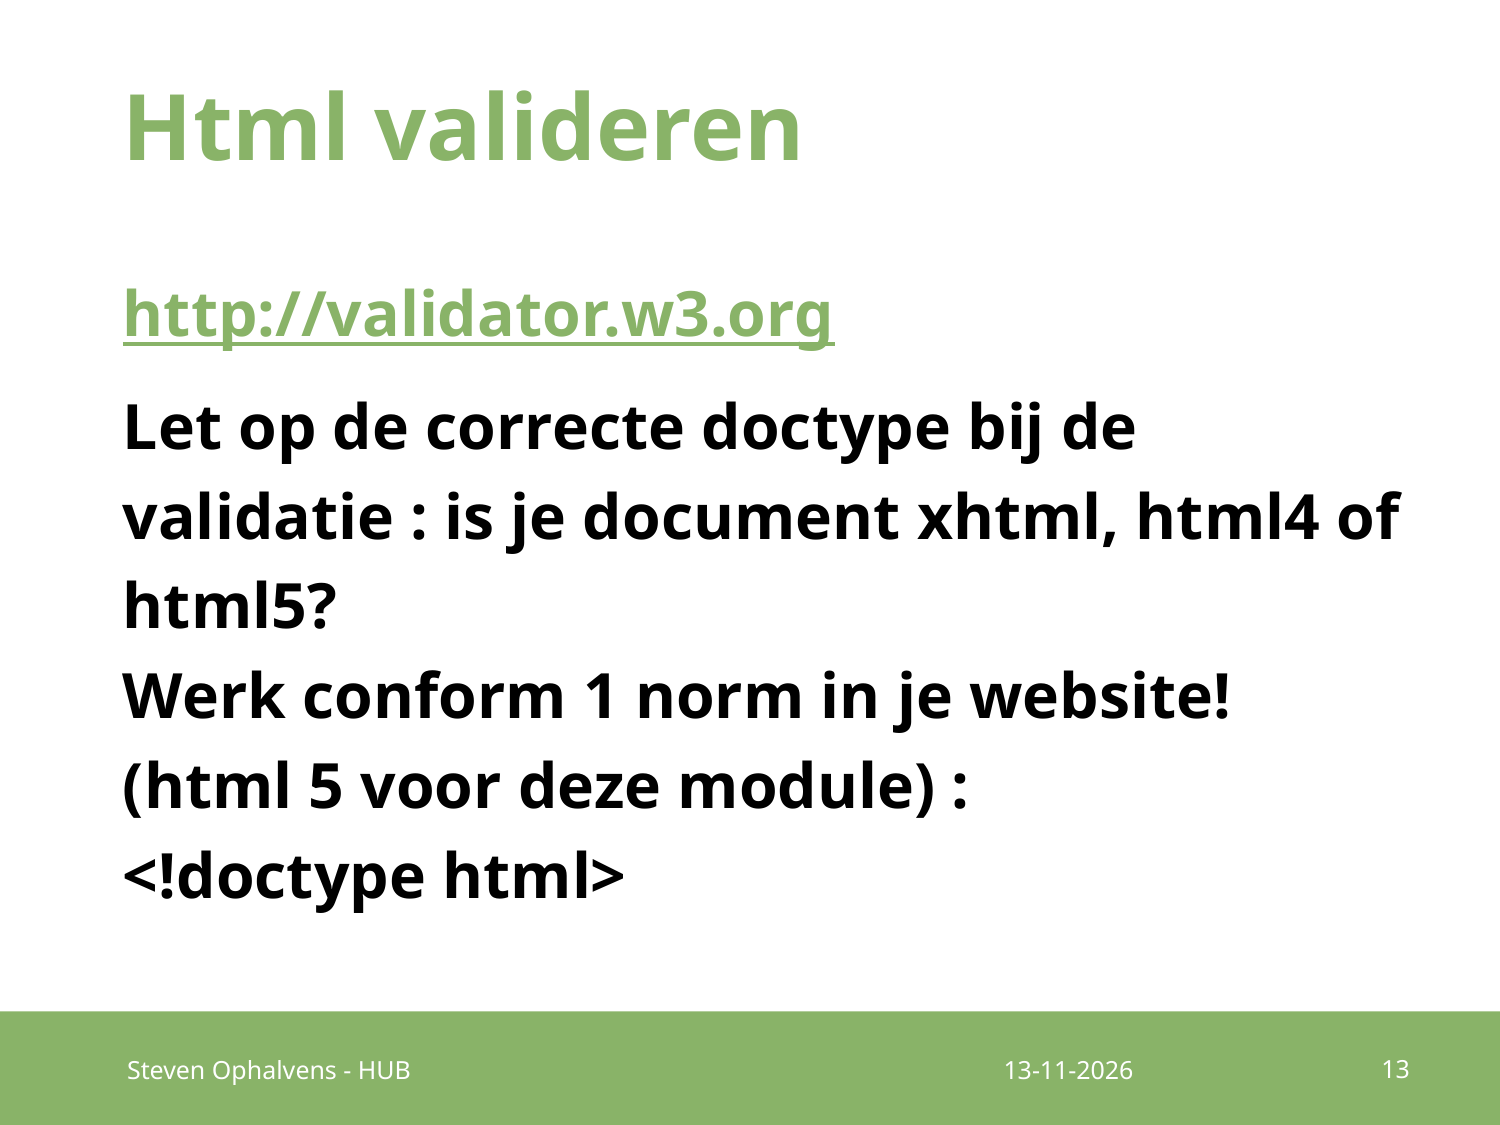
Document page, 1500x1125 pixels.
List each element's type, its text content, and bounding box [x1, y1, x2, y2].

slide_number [988, 1041, 1339, 1102]
slide_number 13 [1338, 1040, 1425, 1101]
title Html valideren [107, 30, 1425, 218]
footer Steven Ophalvens - HUB [112, 1041, 981, 1102]
list http://validator.w3.org Let op de correcte doctype bij de validatie : is je document xhtml, html4 of html5? Werk conform 1 norm in je website! (html 5 voor deze module) : <!doctype html> [107, 249, 1425, 993]
